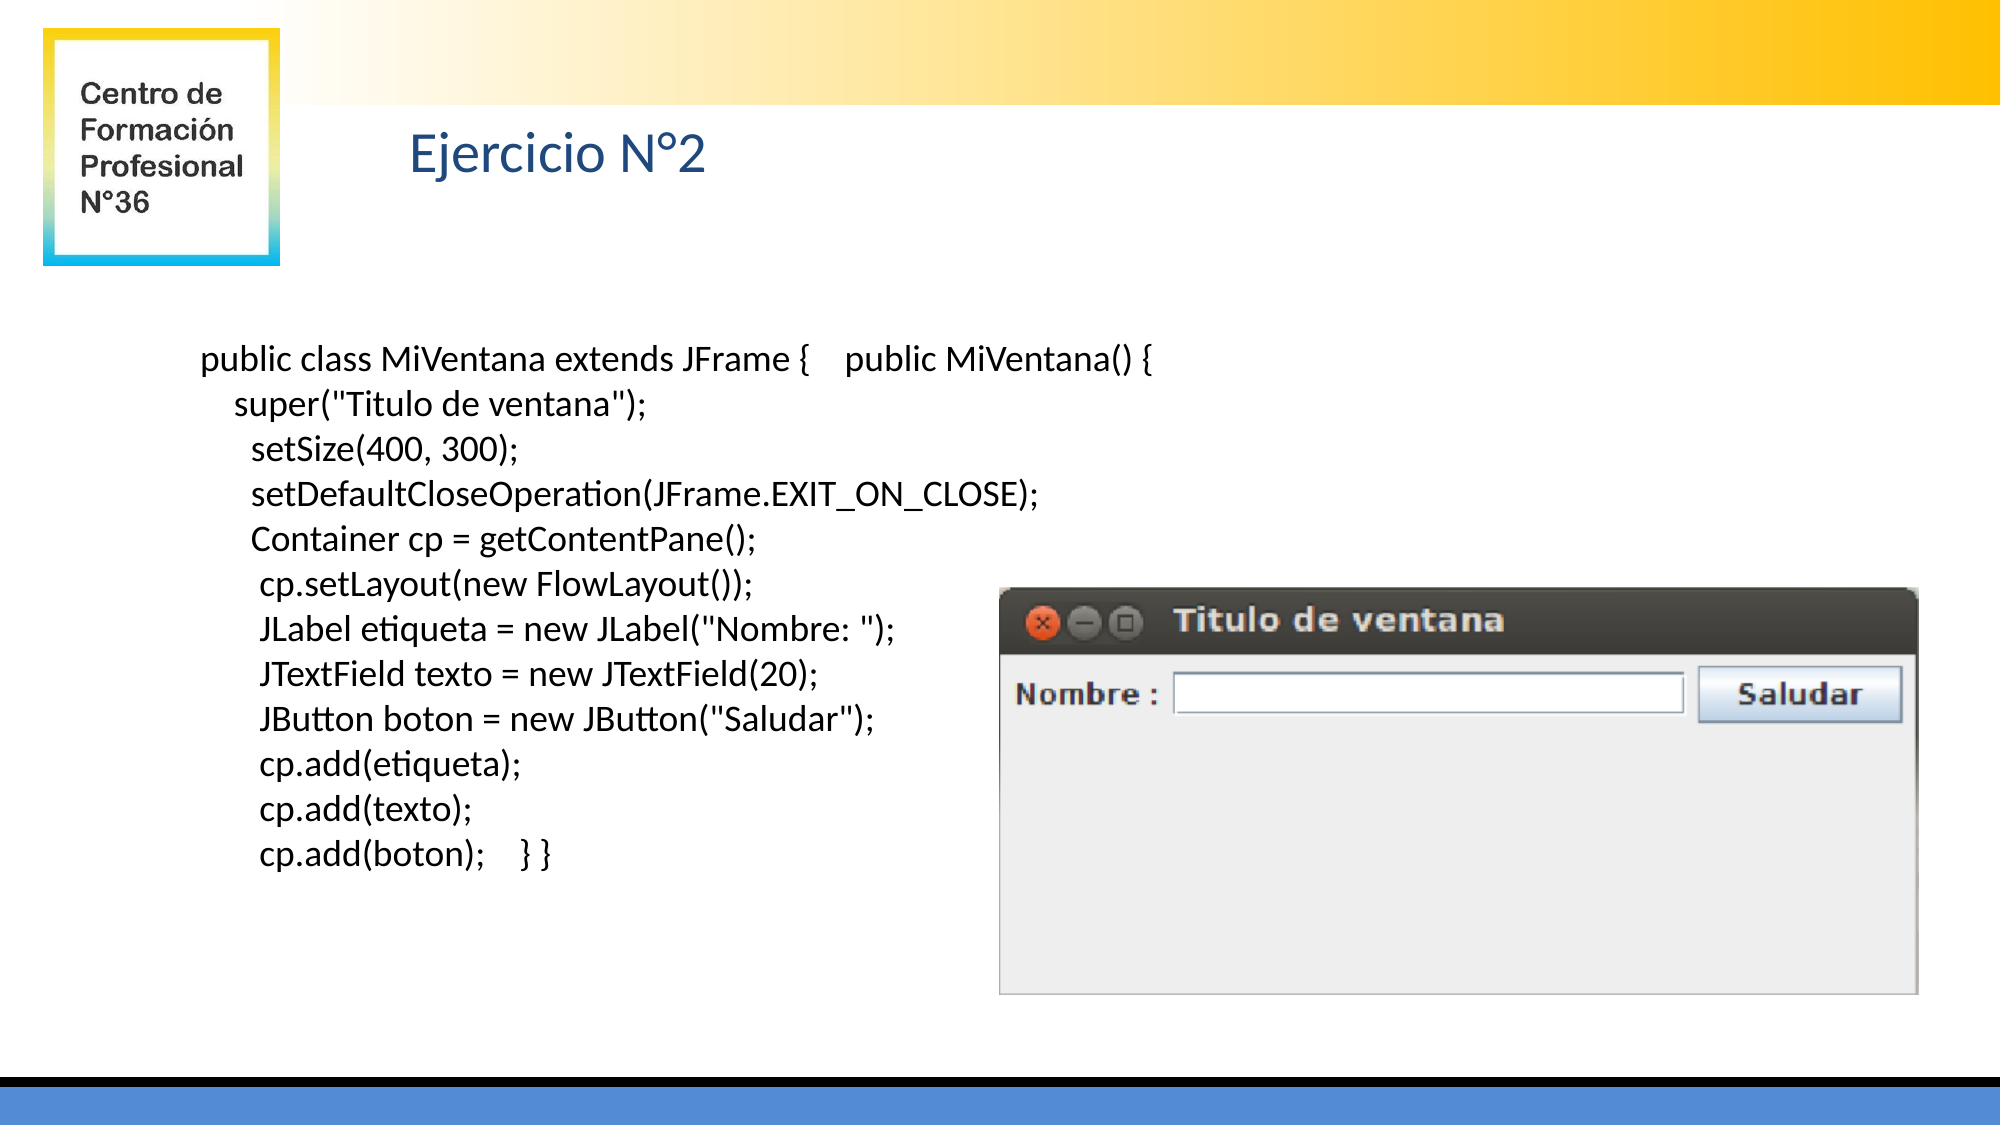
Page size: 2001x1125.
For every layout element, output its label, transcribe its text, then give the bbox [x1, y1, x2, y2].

picture [999, 585, 1919, 995]
picture [43, 28, 280, 258]
text_box public class MiVentana extends JFrame { public MiVentana() { super("Titulo de ventana"); setSize(400, 300); setDefaultCloseOperation(JFrame.EXIT_ON_CLOSE); Container cp = getContentPane(); cp.setLayout(new FlowLayout()); JLabel etiqueta = new JLabel("Nombre: "); JTextField texto = new JTextField(20); JButton boton = new JButton("Saludar"); cp.add(etiqueta); cp.add(texto); cp.add(boton); } } [184, 326, 1201, 887]
title Ejercicio N°2 [184, 114, 932, 325]
